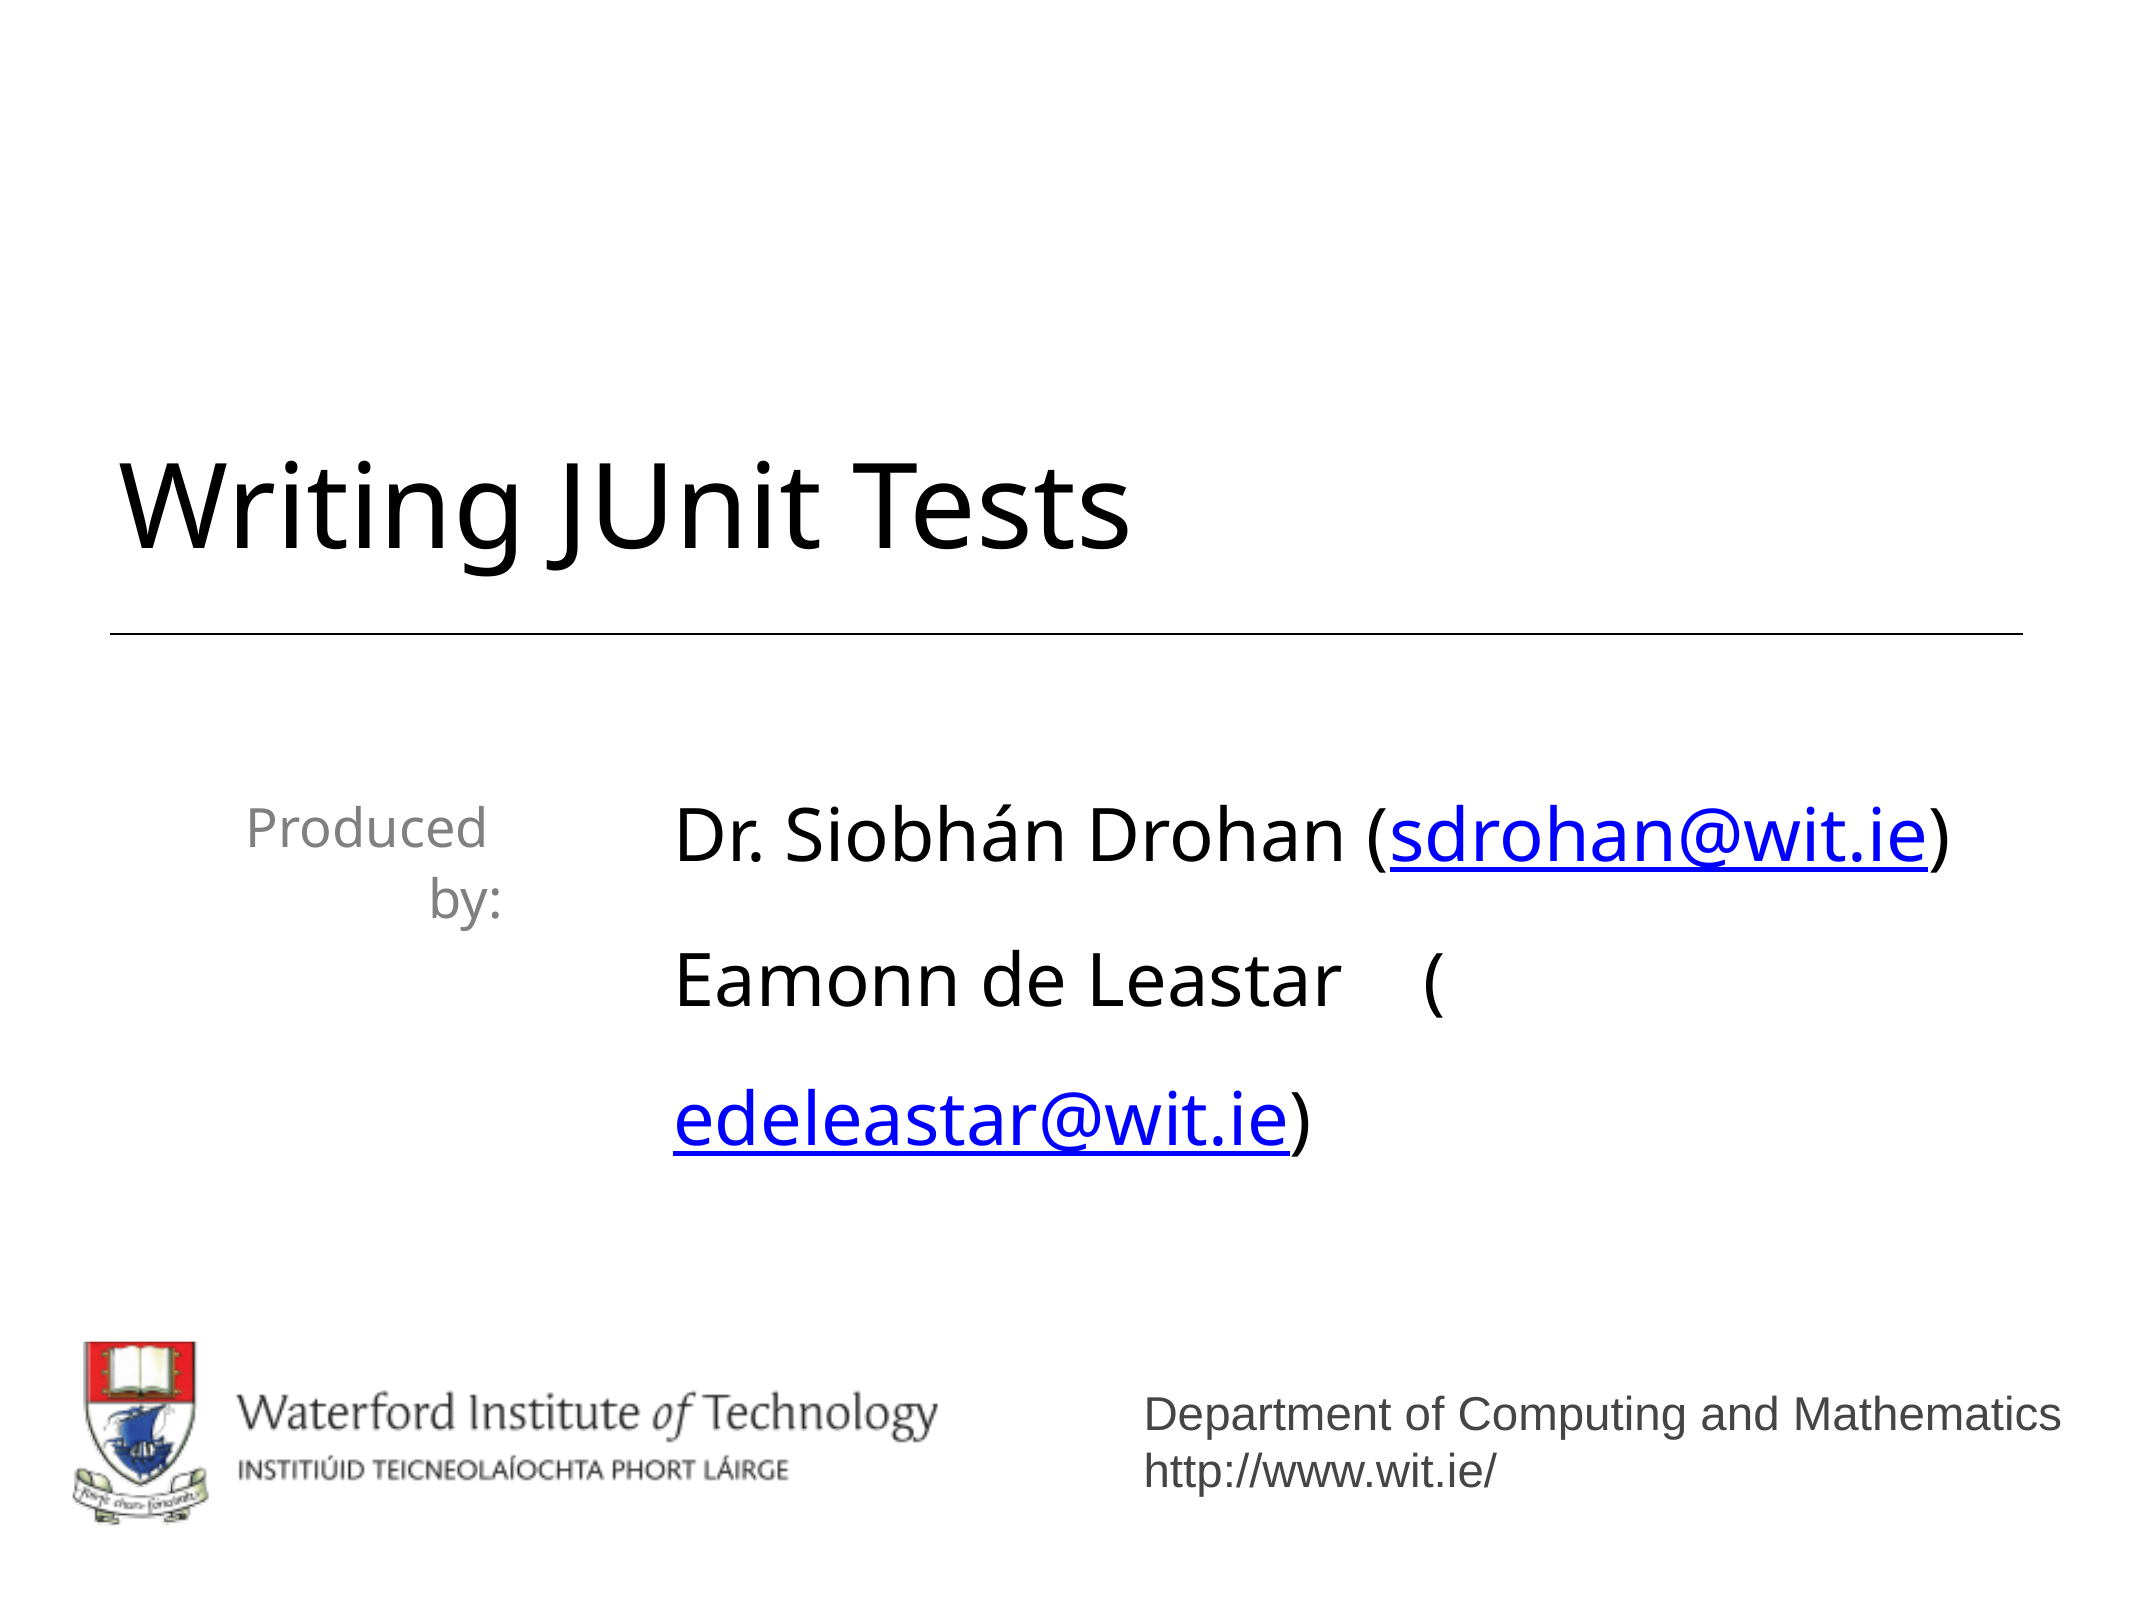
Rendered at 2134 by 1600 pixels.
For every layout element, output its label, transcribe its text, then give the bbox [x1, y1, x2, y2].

text_box Department of Computing and Mathematics http://www.wit.ie/ [1122, 1372, 2115, 1508]
title Writing JUnit Tests [109, 635, 1986, 641]
picture [62, 1333, 943, 1532]
title Writing JUnit Tests [109, 362, 1986, 633]
text_box Dr. Siobhán Drohan (sdrohan@wit.ie) Eamonn de Leastar (edeleastar@wit.ie) [658, 729, 2029, 1054]
subtitle Produced by: [62, 777, 512, 990]
